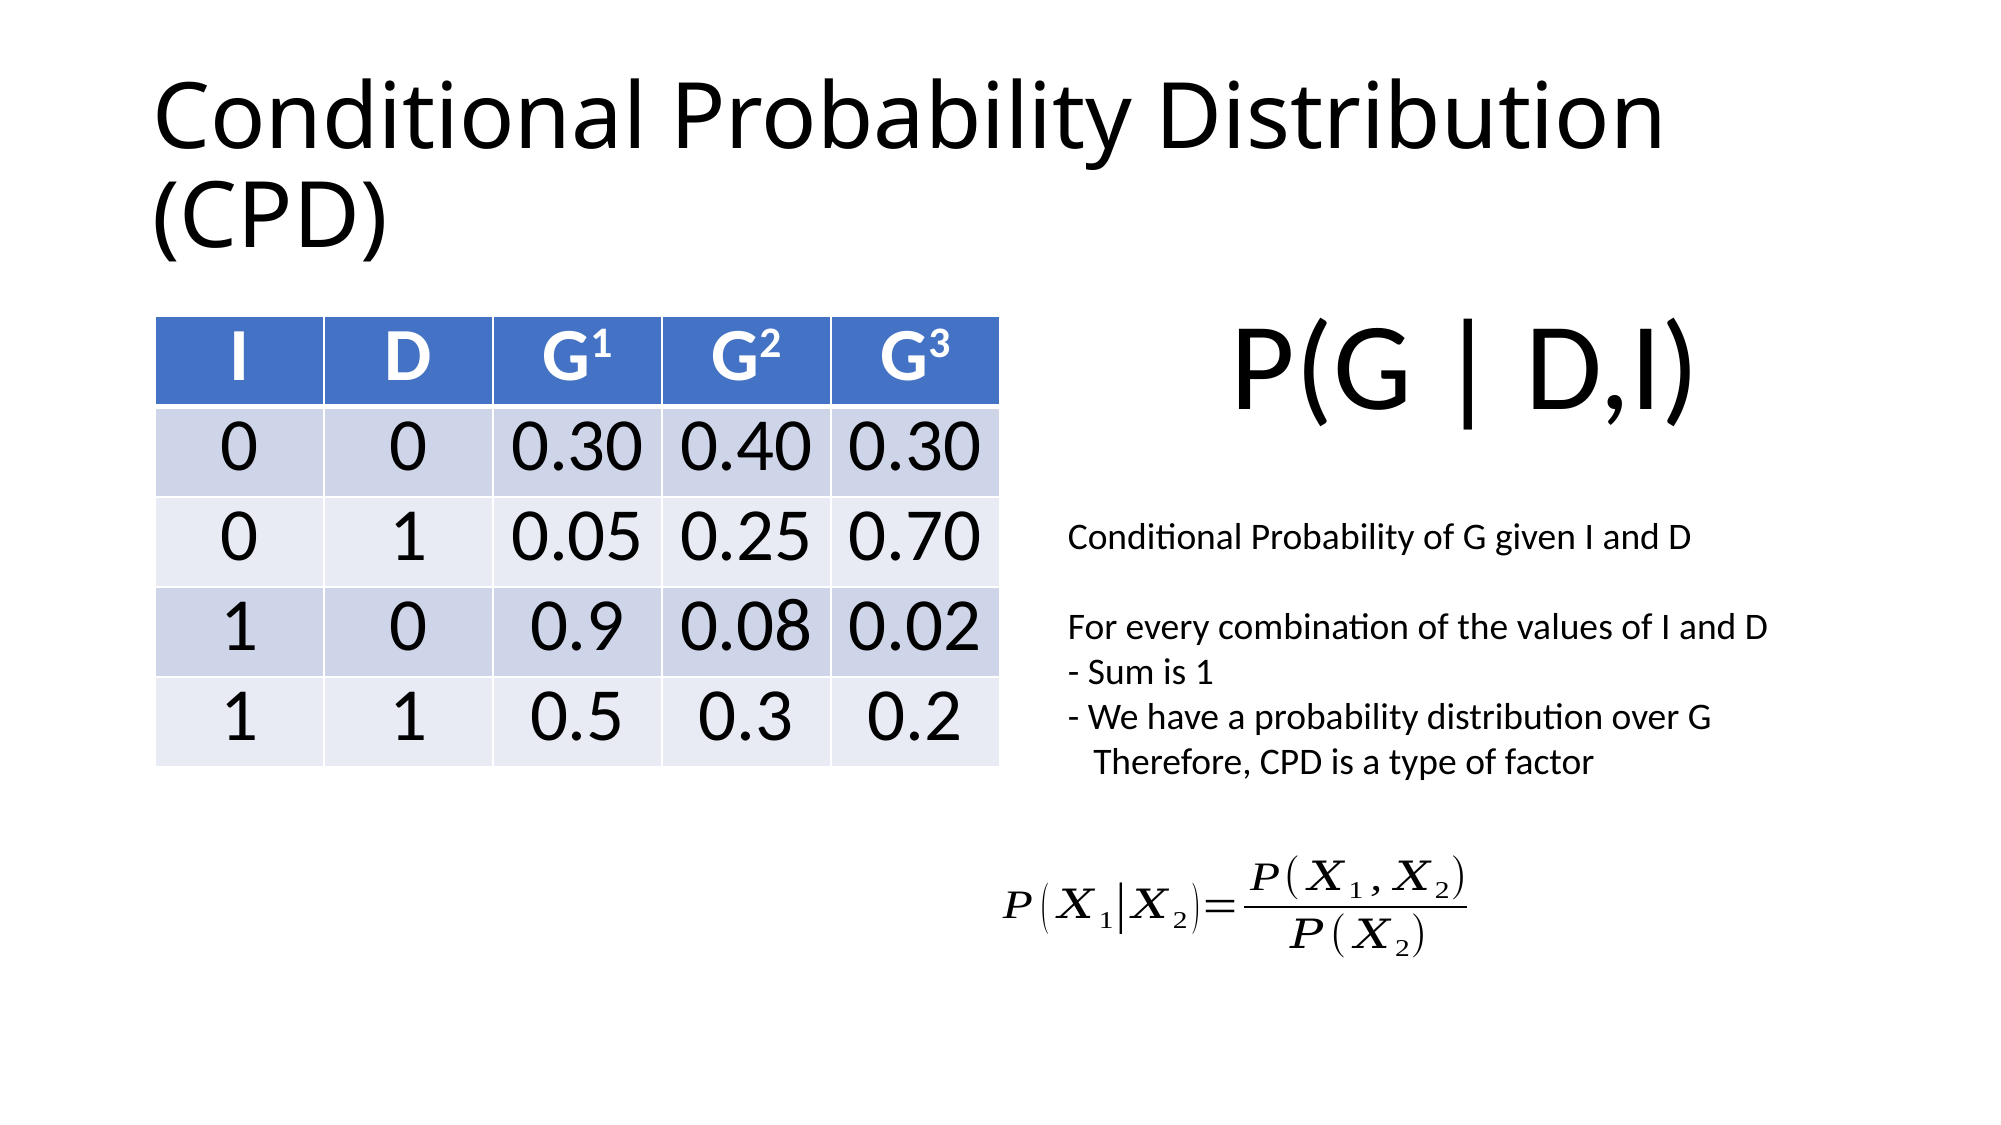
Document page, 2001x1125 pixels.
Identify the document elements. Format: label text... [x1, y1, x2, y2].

table_header G1 [494, 317, 661, 404]
title Conditional Probability Distribution (CPD) [137, 59, 1863, 278]
table_header I [156, 317, 323, 404]
table_cell 0.30 [494, 409, 661, 496]
table_cell 0.05 [494, 498, 661, 586]
table_cell 0 [325, 588, 492, 676]
table_cell 1 [156, 588, 323, 676]
table_cell 0.30 [832, 409, 999, 496]
table_header G2 [663, 317, 830, 404]
table_cell 0.9 [494, 588, 661, 676]
table_cell 0.40 [663, 409, 830, 496]
table_cell 0 [325, 409, 492, 496]
text_box P(G | D,I) [1215, 277, 1716, 442]
table_cell 0 [156, 498, 323, 586]
table_cell 1 [156, 678, 323, 766]
table_cell 0.5 [494, 678, 661, 766]
table_cell 0.70 [832, 498, 999, 586]
table_cell 1 [325, 678, 492, 766]
table_cell 0.3 [663, 678, 830, 766]
table_header D [325, 317, 492, 404]
table_cell 0.08 [663, 588, 830, 676]
table_cell 0.25 [663, 498, 830, 586]
table_cell 1 [325, 498, 492, 586]
table_cell 0 [156, 409, 323, 496]
table_cell 0.02 [832, 588, 999, 676]
table_header G3 [832, 317, 999, 404]
table_cell 0.2 [832, 678, 999, 766]
text_box Conditional Probability of G given I and D For every combination of the values of I and D - Sum is 1 - We have a probability distribution over G Therefore, CPD is a type of factor [1053, 504, 1950, 789]
